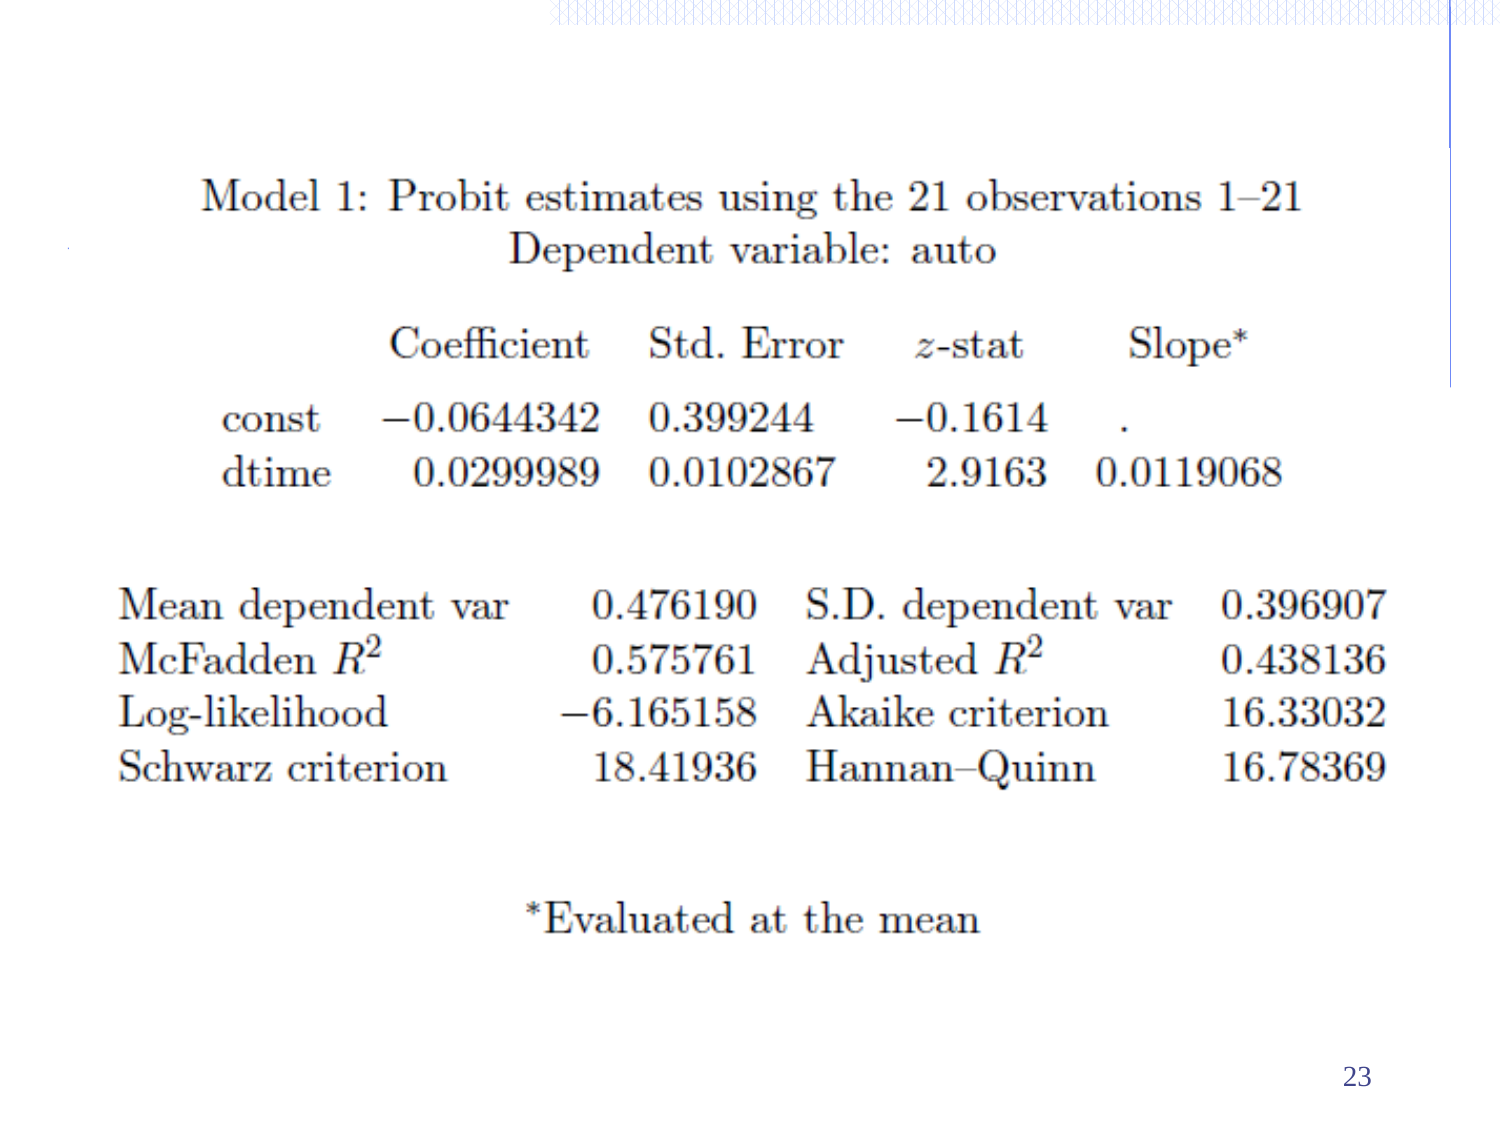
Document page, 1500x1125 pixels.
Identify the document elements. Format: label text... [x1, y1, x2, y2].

slide_number 23 [1074, 1024, 1388, 1101]
picture [69, 148, 1451, 965]
